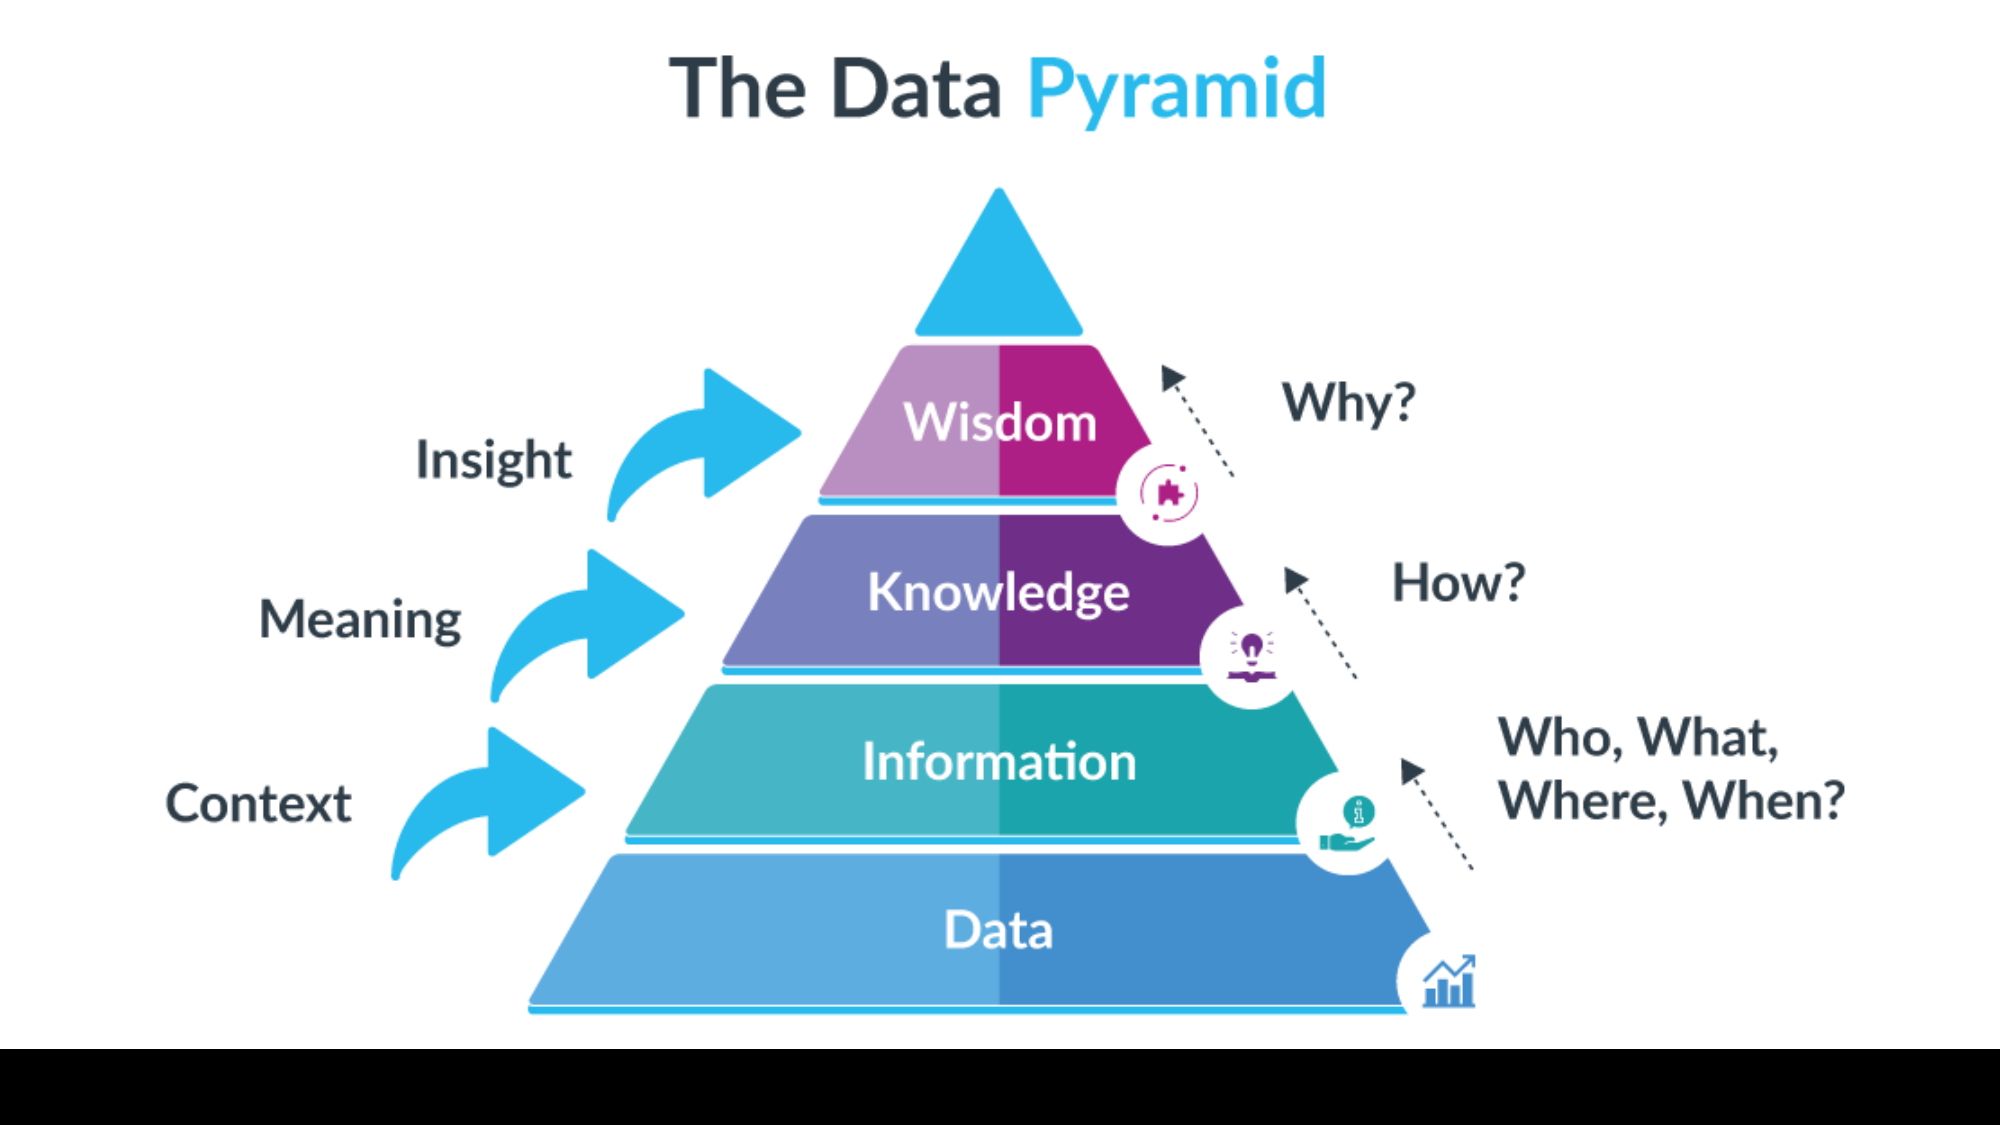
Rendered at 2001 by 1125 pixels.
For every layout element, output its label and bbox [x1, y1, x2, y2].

text_box [0, 1049, 2000, 1125]
picture [71, 40, 1915, 1032]
